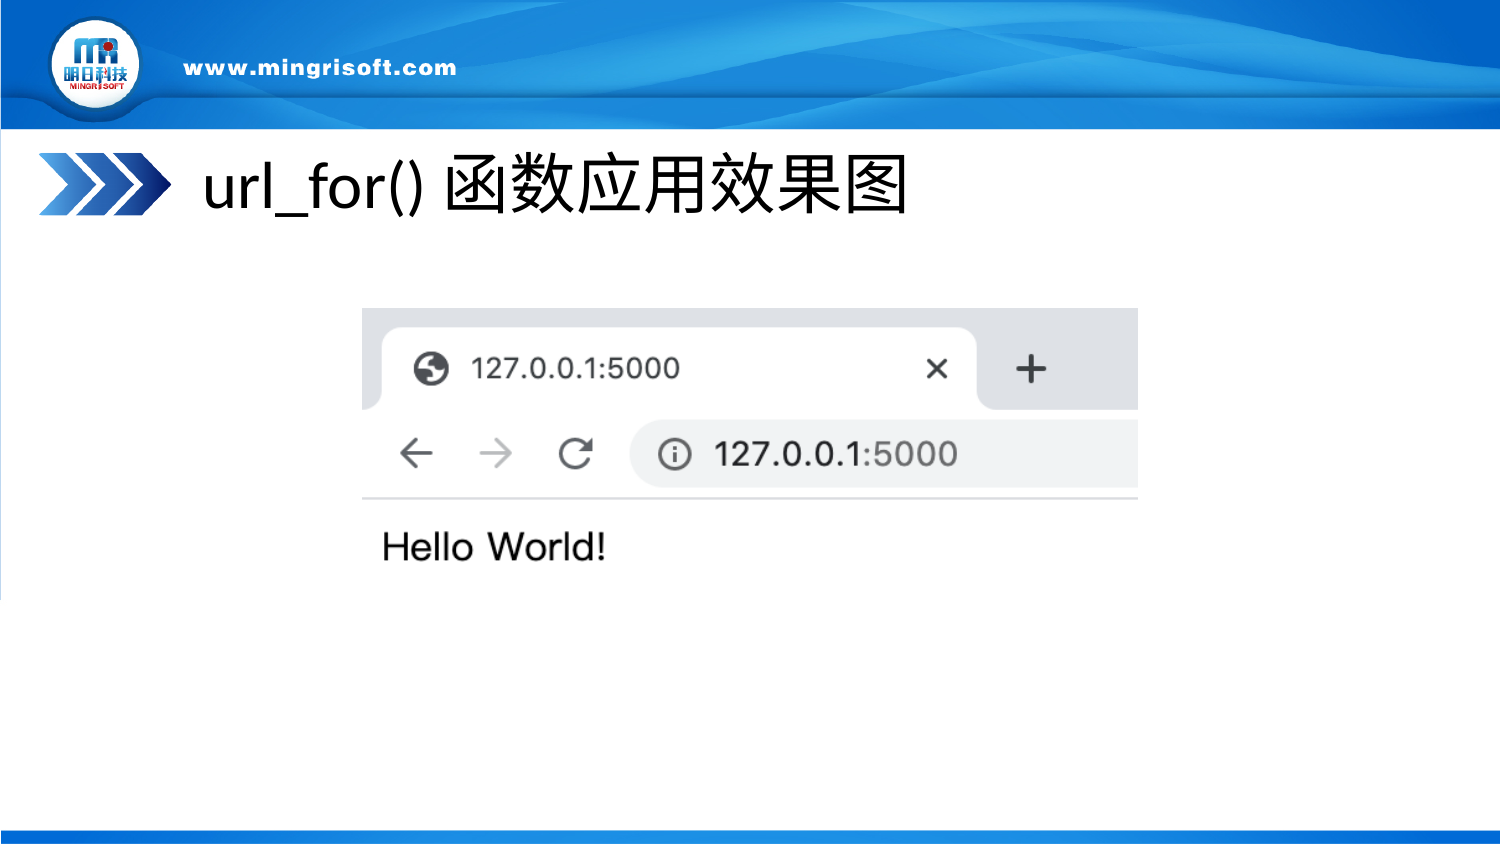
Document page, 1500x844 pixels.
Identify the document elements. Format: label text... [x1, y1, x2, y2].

text_box url_for()函数应用效果图 [187, 134, 1100, 235]
picture [0, 0, 1500, 844]
